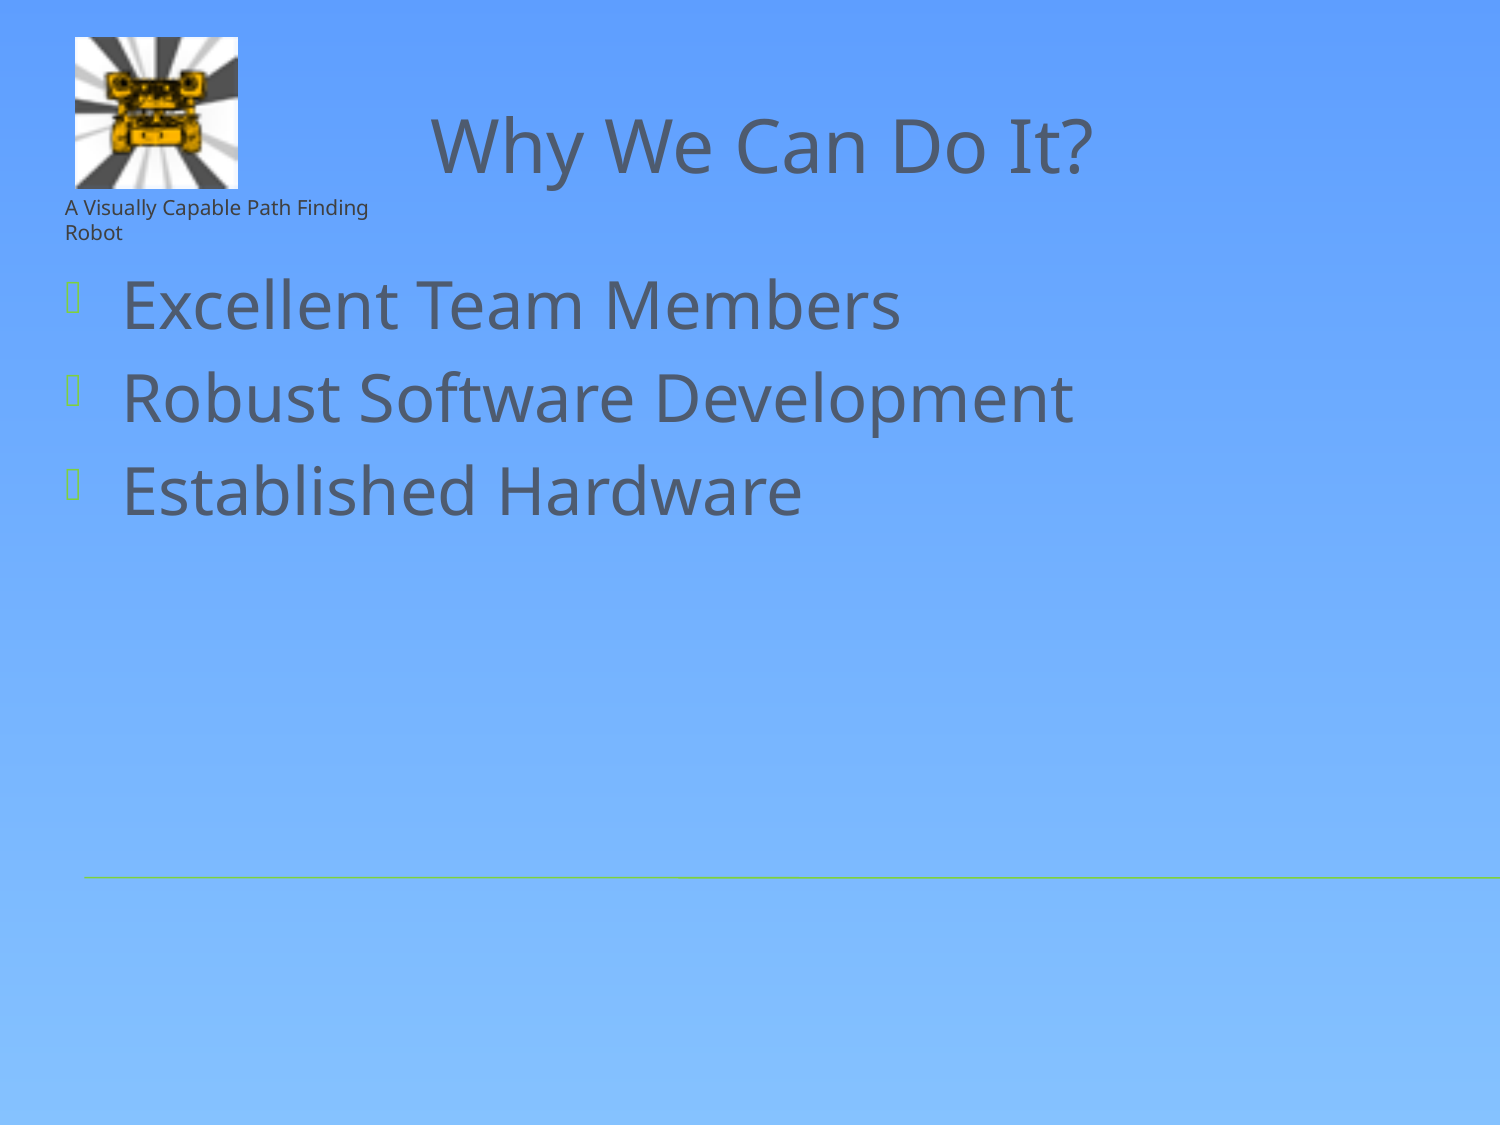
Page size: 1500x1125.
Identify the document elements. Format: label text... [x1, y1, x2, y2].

title Why We Can Do It? [50, 75, 1475, 213]
picture [75, 37, 238, 75]
list Excellent Team Members Robust Software Development Established Hardware [49, 254, 1476, 998]
